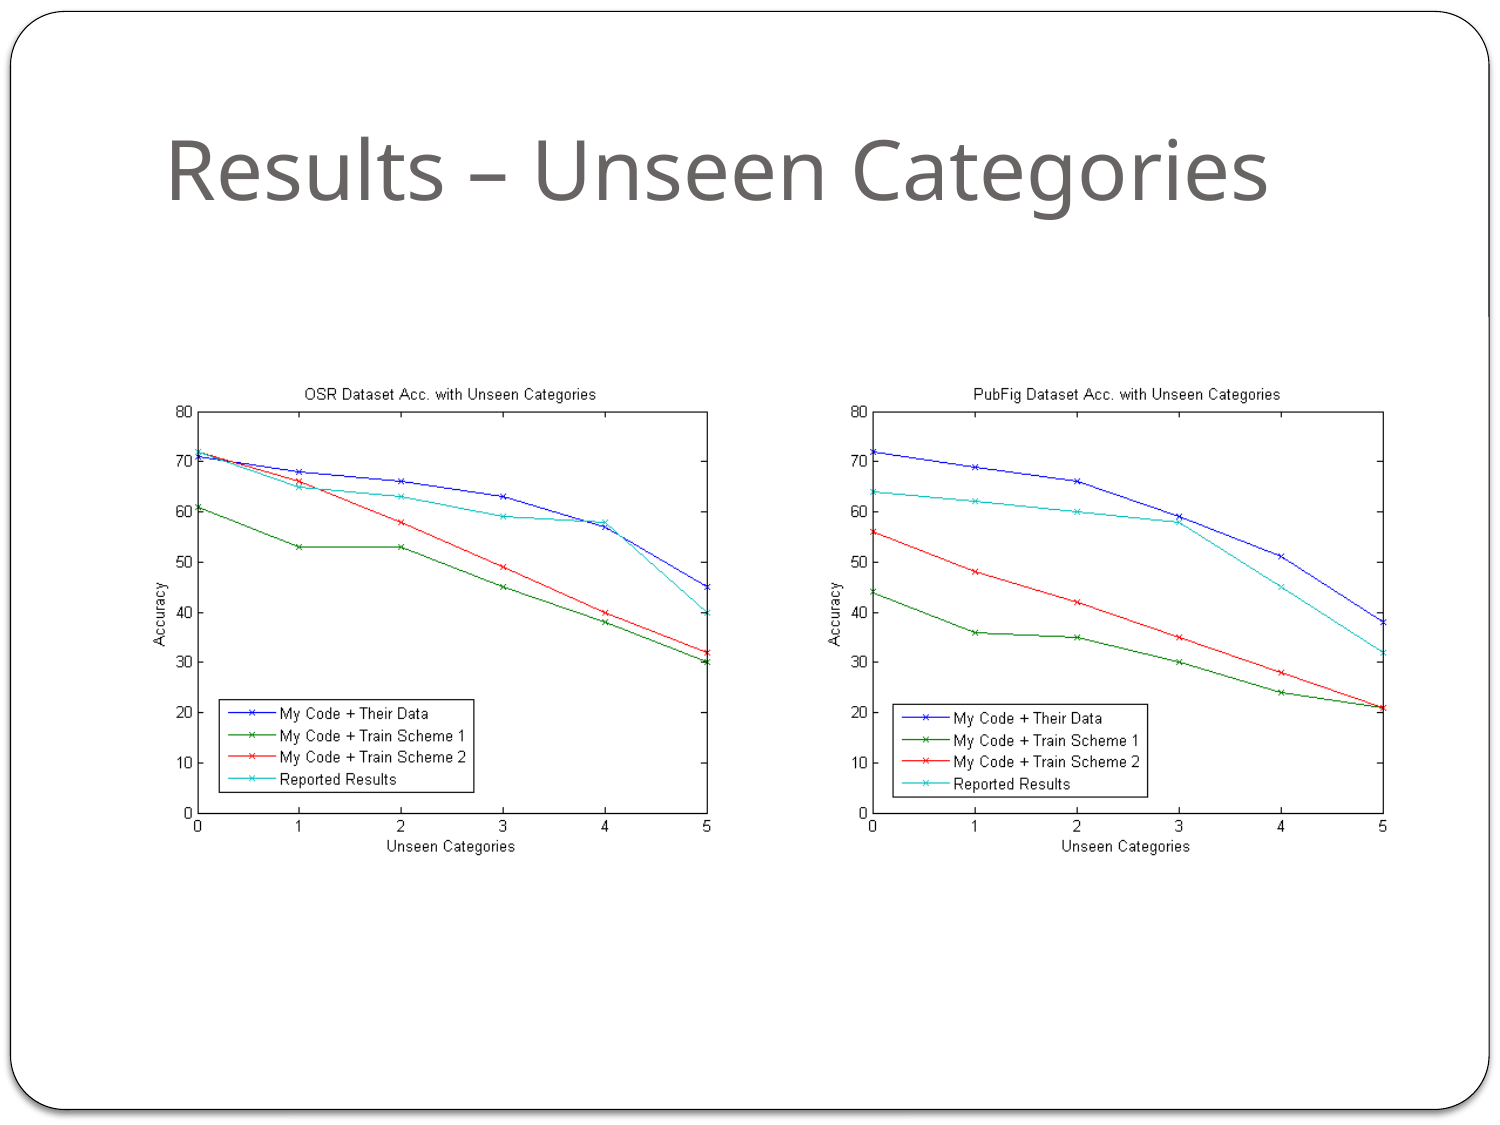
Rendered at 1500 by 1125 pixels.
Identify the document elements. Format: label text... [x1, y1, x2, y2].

title Results – Unseen Categories [150, 45, 1425, 233]
picture [112, 374, 769, 868]
picture [787, 374, 1445, 868]
